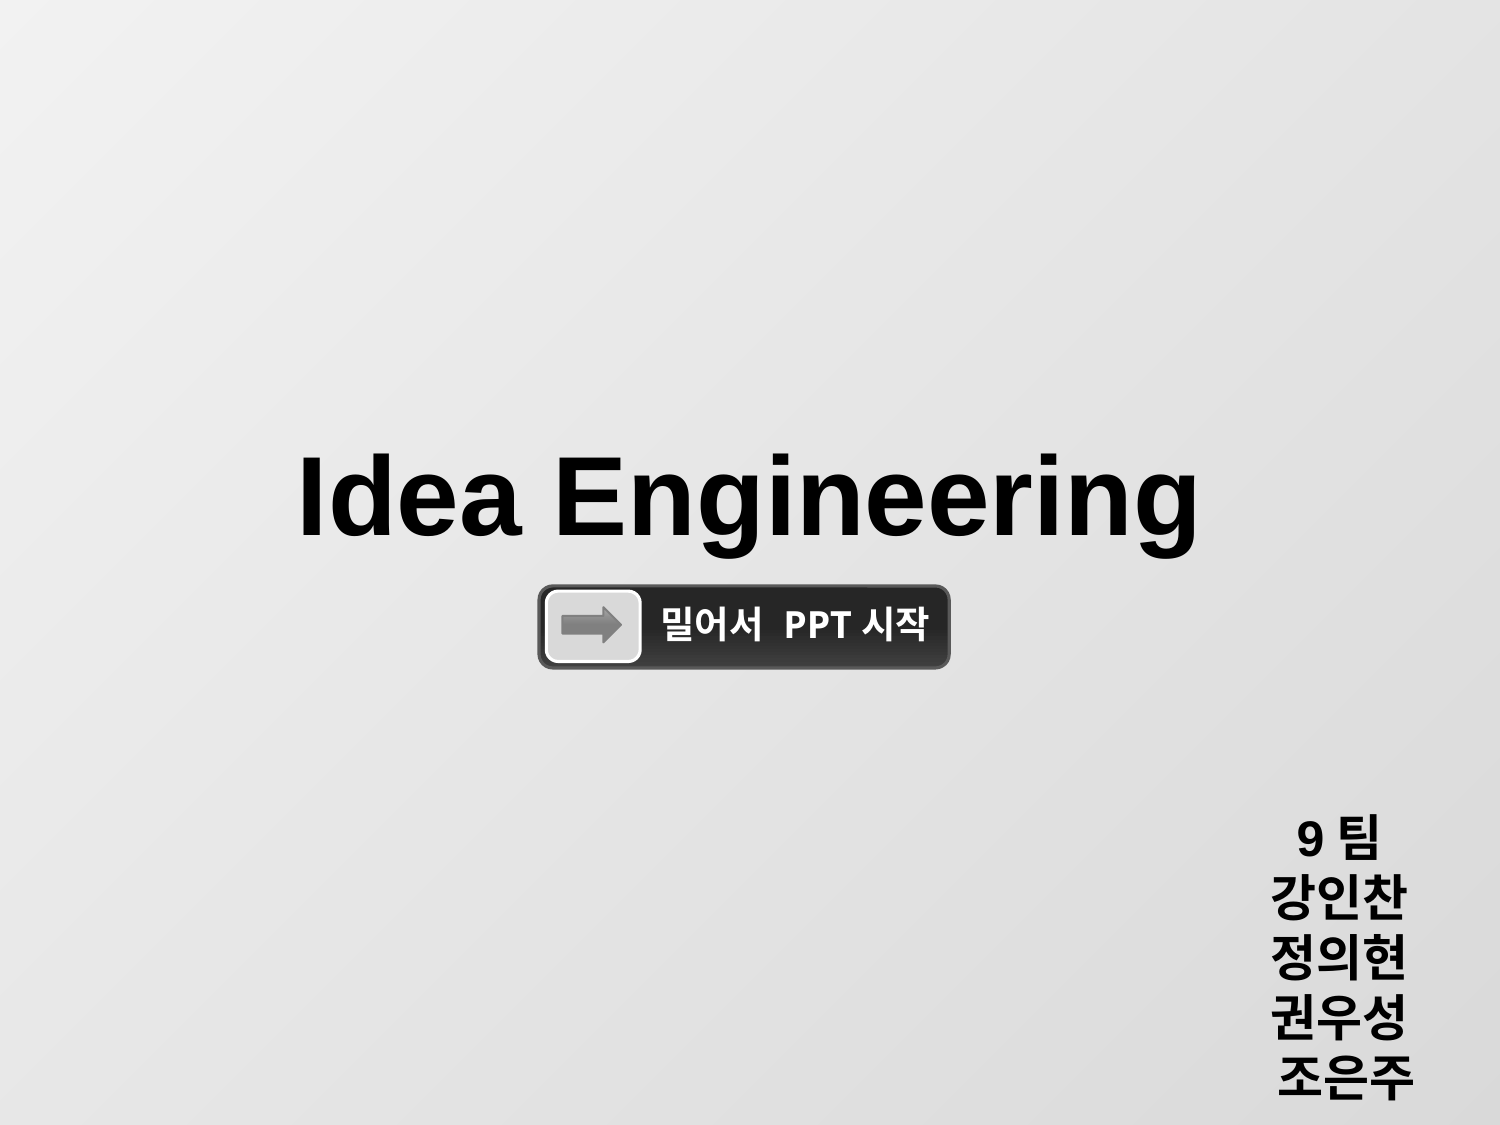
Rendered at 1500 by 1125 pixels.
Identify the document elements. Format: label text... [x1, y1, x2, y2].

text_box 9팀 강인찬 정의현 권우성 조은주 [1175, 798, 1500, 1114]
text_box 밀어서 PPT시작 [645, 593, 946, 653]
text_box Idea Engineering [0, 415, 1500, 566]
text_box [536, 583, 952, 671]
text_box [546, 590, 641, 662]
